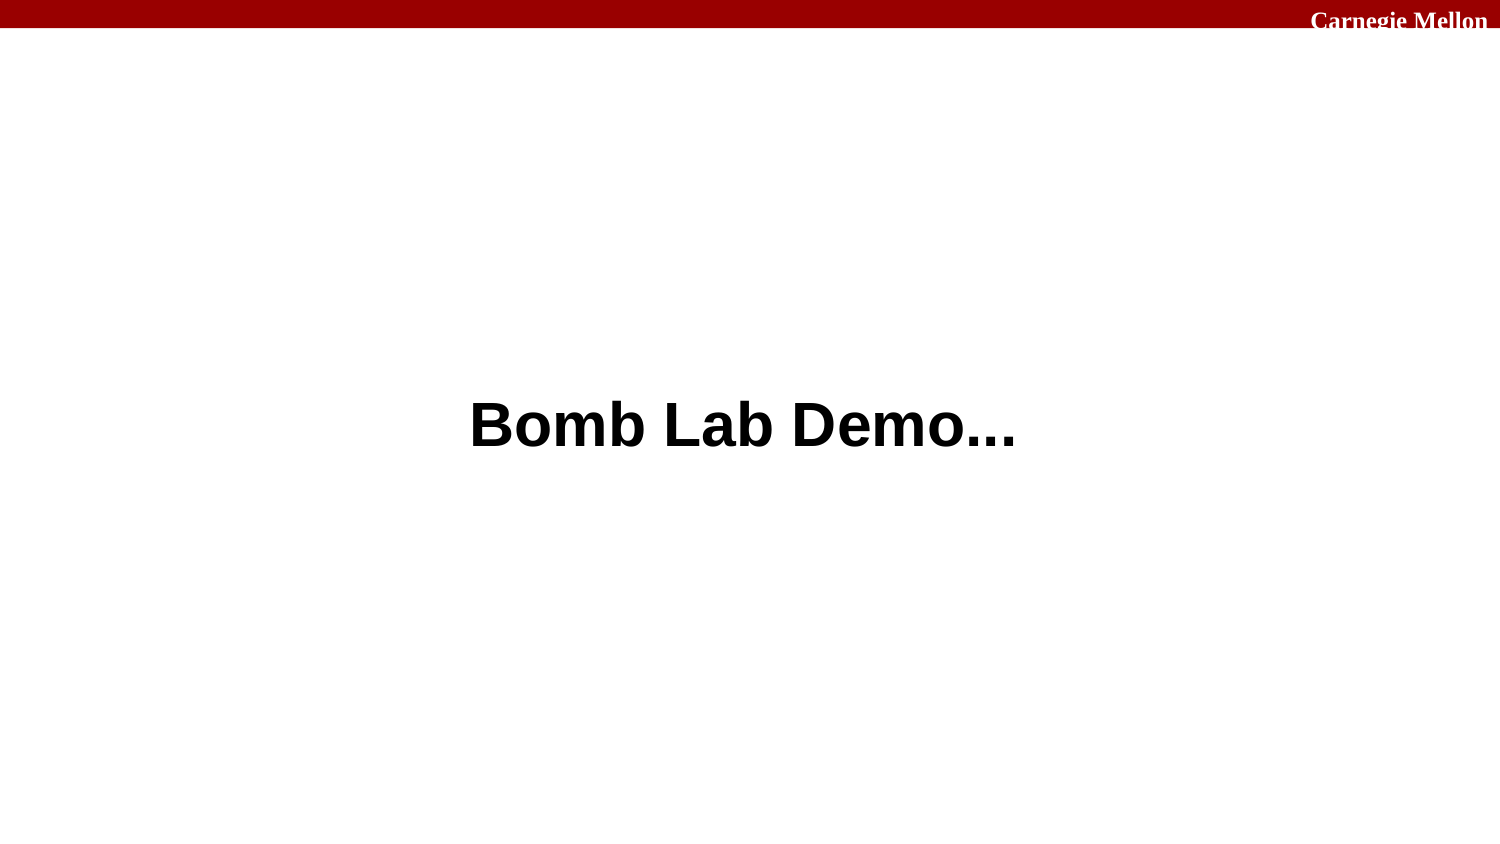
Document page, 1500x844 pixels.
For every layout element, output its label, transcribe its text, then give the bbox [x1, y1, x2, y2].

title Bomb Lab Demo... [454, 336, 1046, 508]
